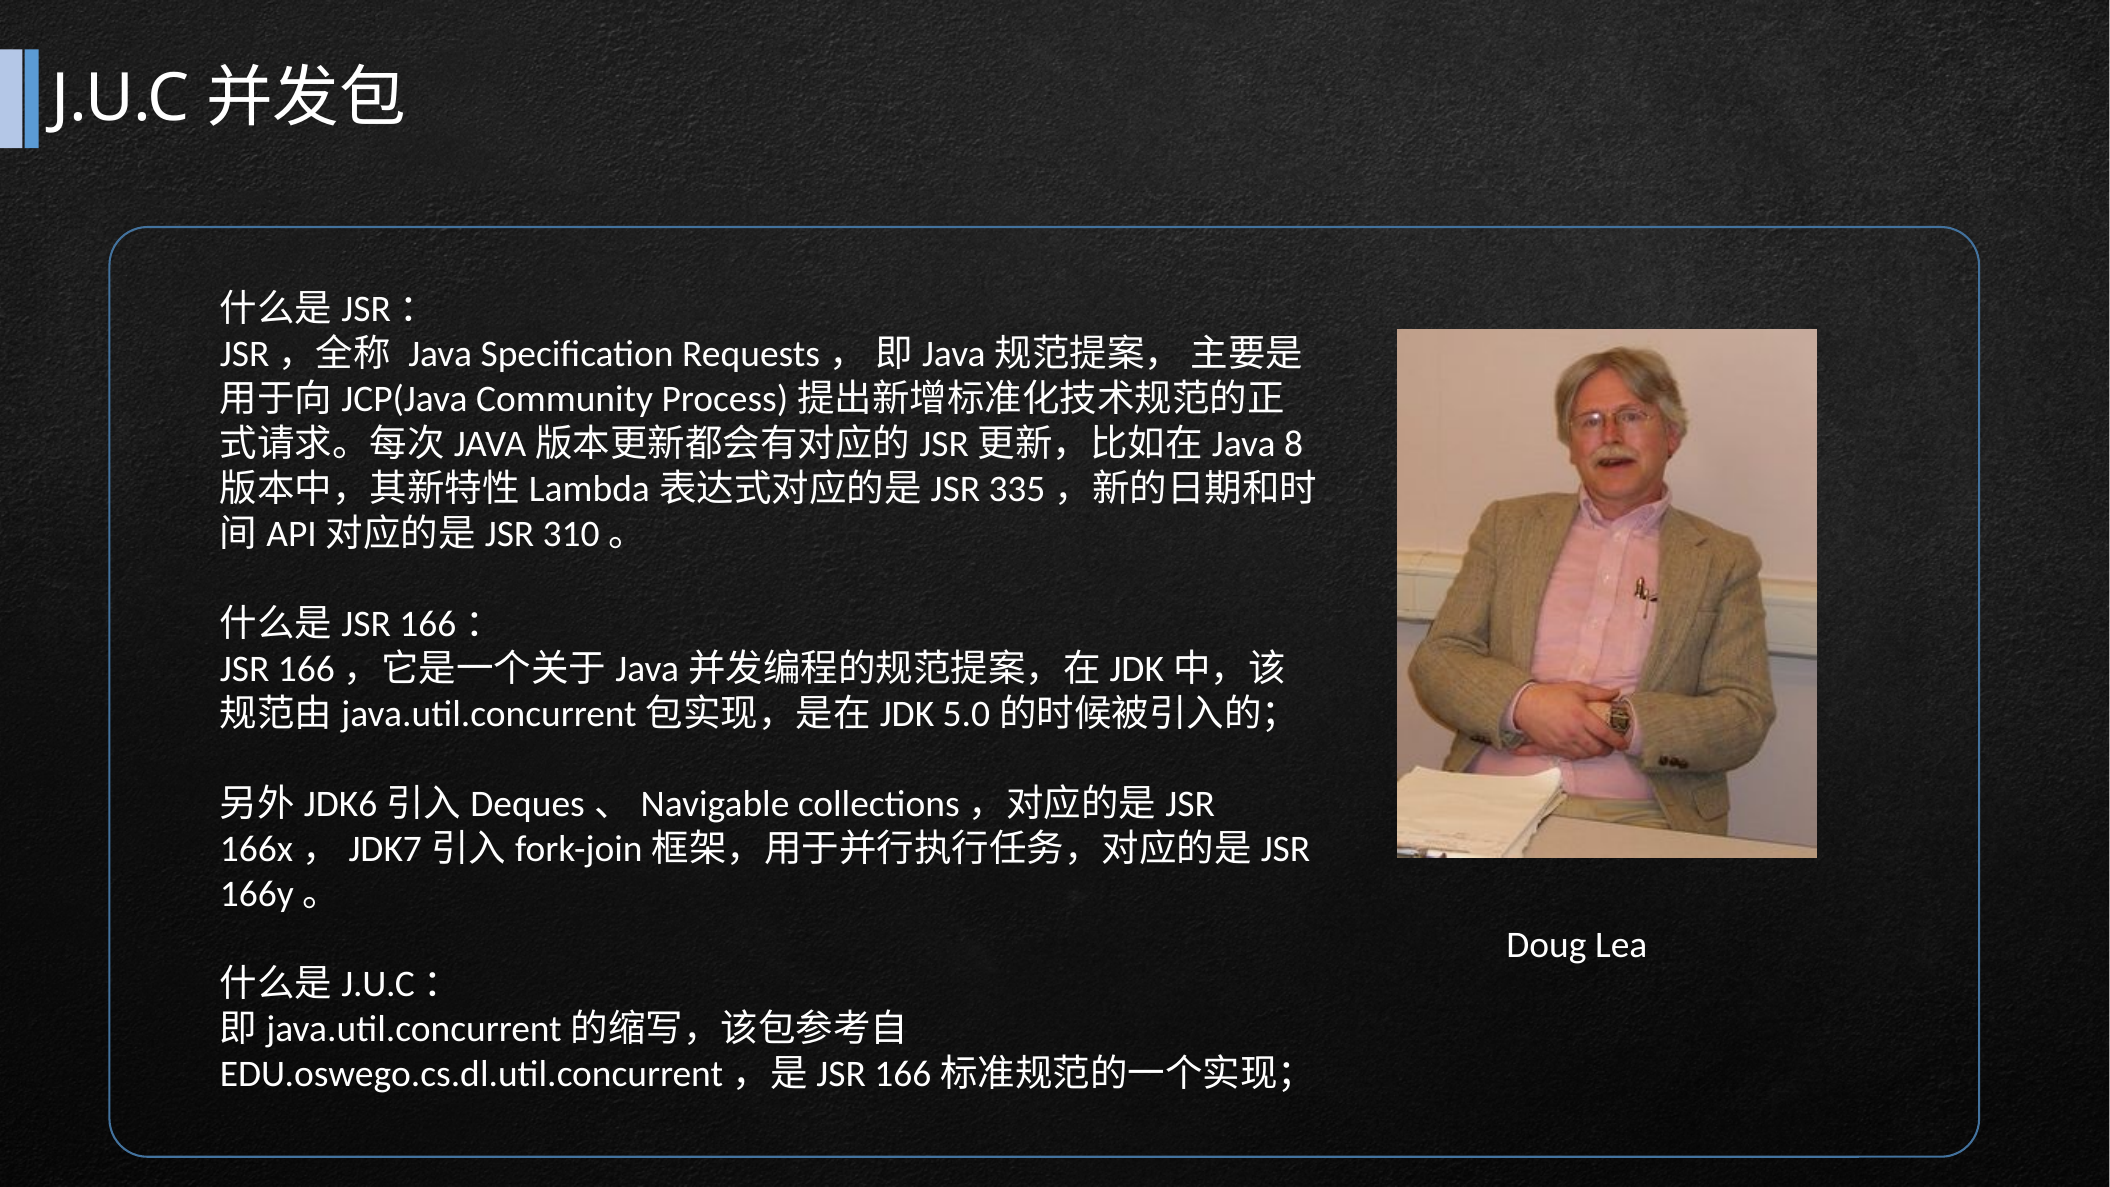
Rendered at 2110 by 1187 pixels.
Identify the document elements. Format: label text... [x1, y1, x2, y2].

picture [0, 0, 2110, 1187]
title J.U.C并发包 [36, 48, 2014, 150]
text_box [108, 225, 1981, 1158]
text_box Doug Lea [1491, 912, 1741, 972]
text_box 什么是JSR： JSR，全称 Java Specification Requests， 即Java规范提案， 主要是用于向JCP(Java Community Process)提出新增标准化技术规范的正式请求。每次JAVA版本更新都会有对应的JSR更新，比如在Java 8版本中，其新特性Lambda表达式对应的是JSR 335，新的日期和时间API对应的是JSR 310。 什么是JSR 166： JSR 166，它是一个关于Java并发编程的规范提案，在JDK中，该规范由java.util.concurrent包实现，是在JDK 5.0的时候被引入的； 另外JDK6引入Deques、Navigable collections，对应的是JSR 166x，JDK7引入fork-join框架，用于并行执行任务，对应的是JSR 166y。 什么是J.U.C： 即java.util.concurrent的缩写，该包参考自EDU.oswego.cs.dl.util.concurrent，是JSR 166标准规范的一个实现； [205, 276, 1334, 1102]
